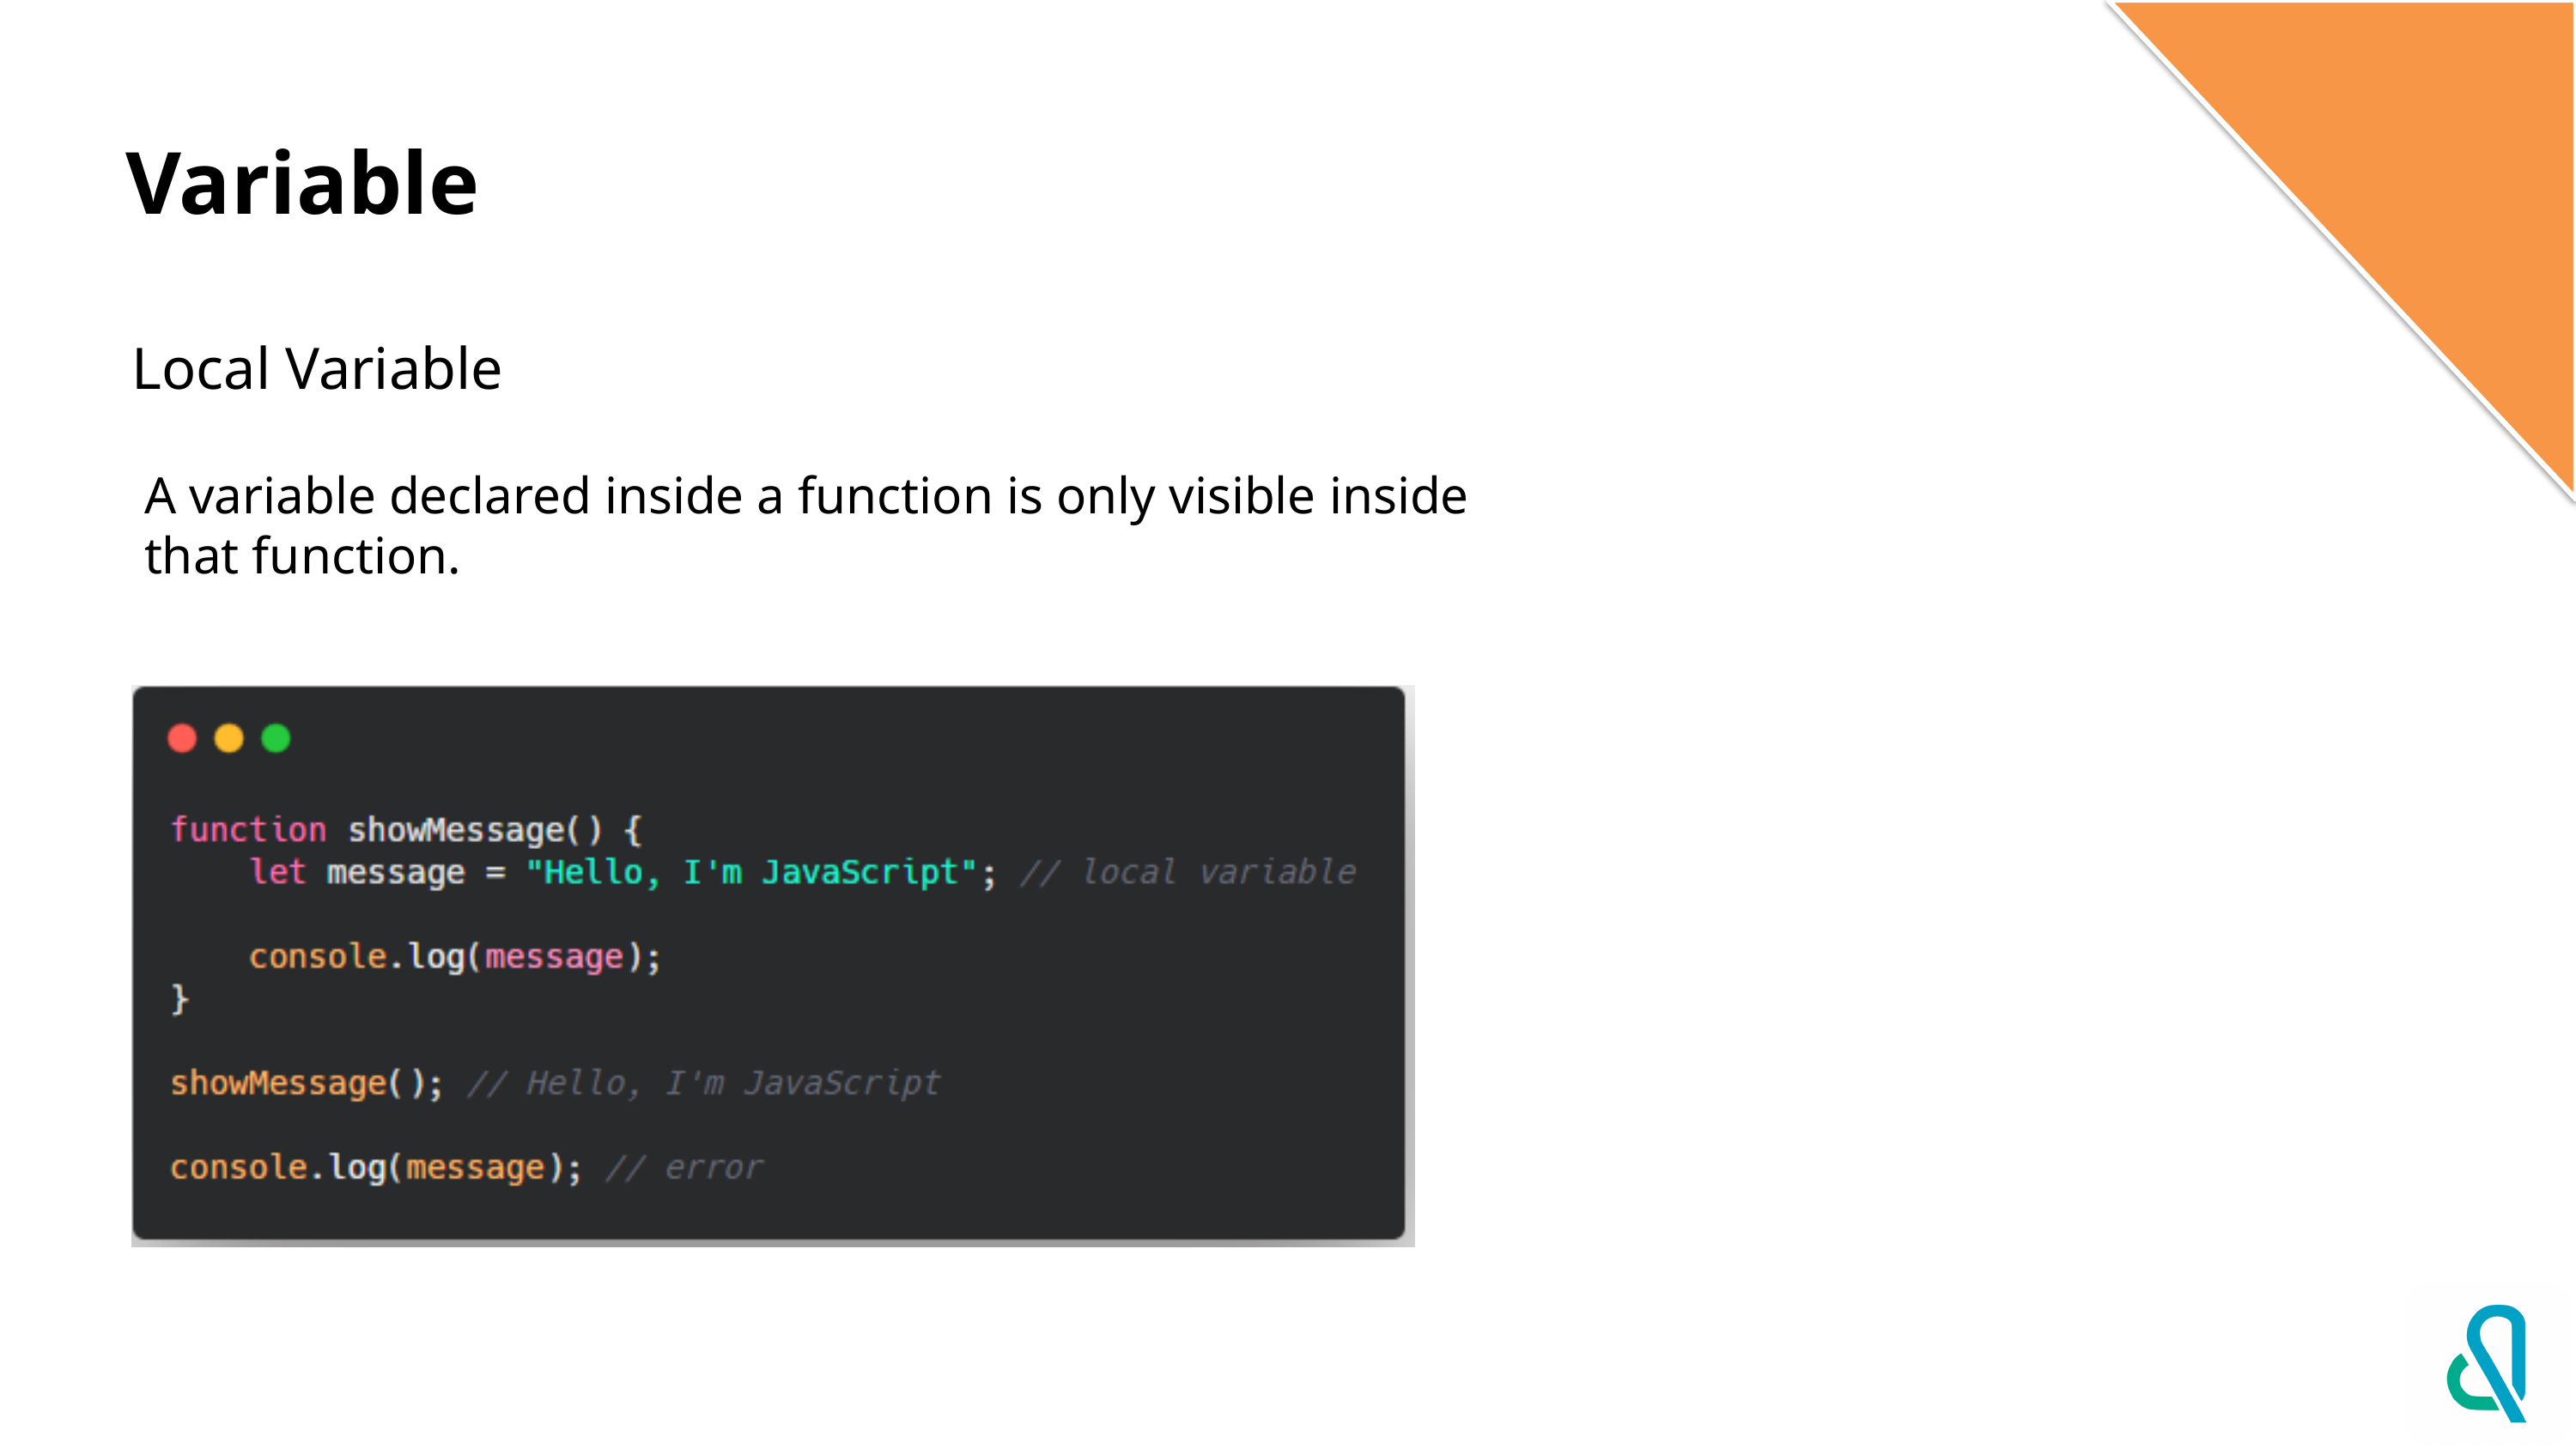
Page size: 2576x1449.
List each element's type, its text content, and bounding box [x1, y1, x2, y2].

text_box A variable declared inside a function is only visible inside that function. [131, 458, 1582, 591]
text_box [2105, 0, 2576, 502]
text_box [2403, 1282, 2573, 1446]
picture [131, 684, 1416, 1248]
title Local Variable [131, 332, 929, 458]
text_box Variable [112, 122, 1026, 239]
